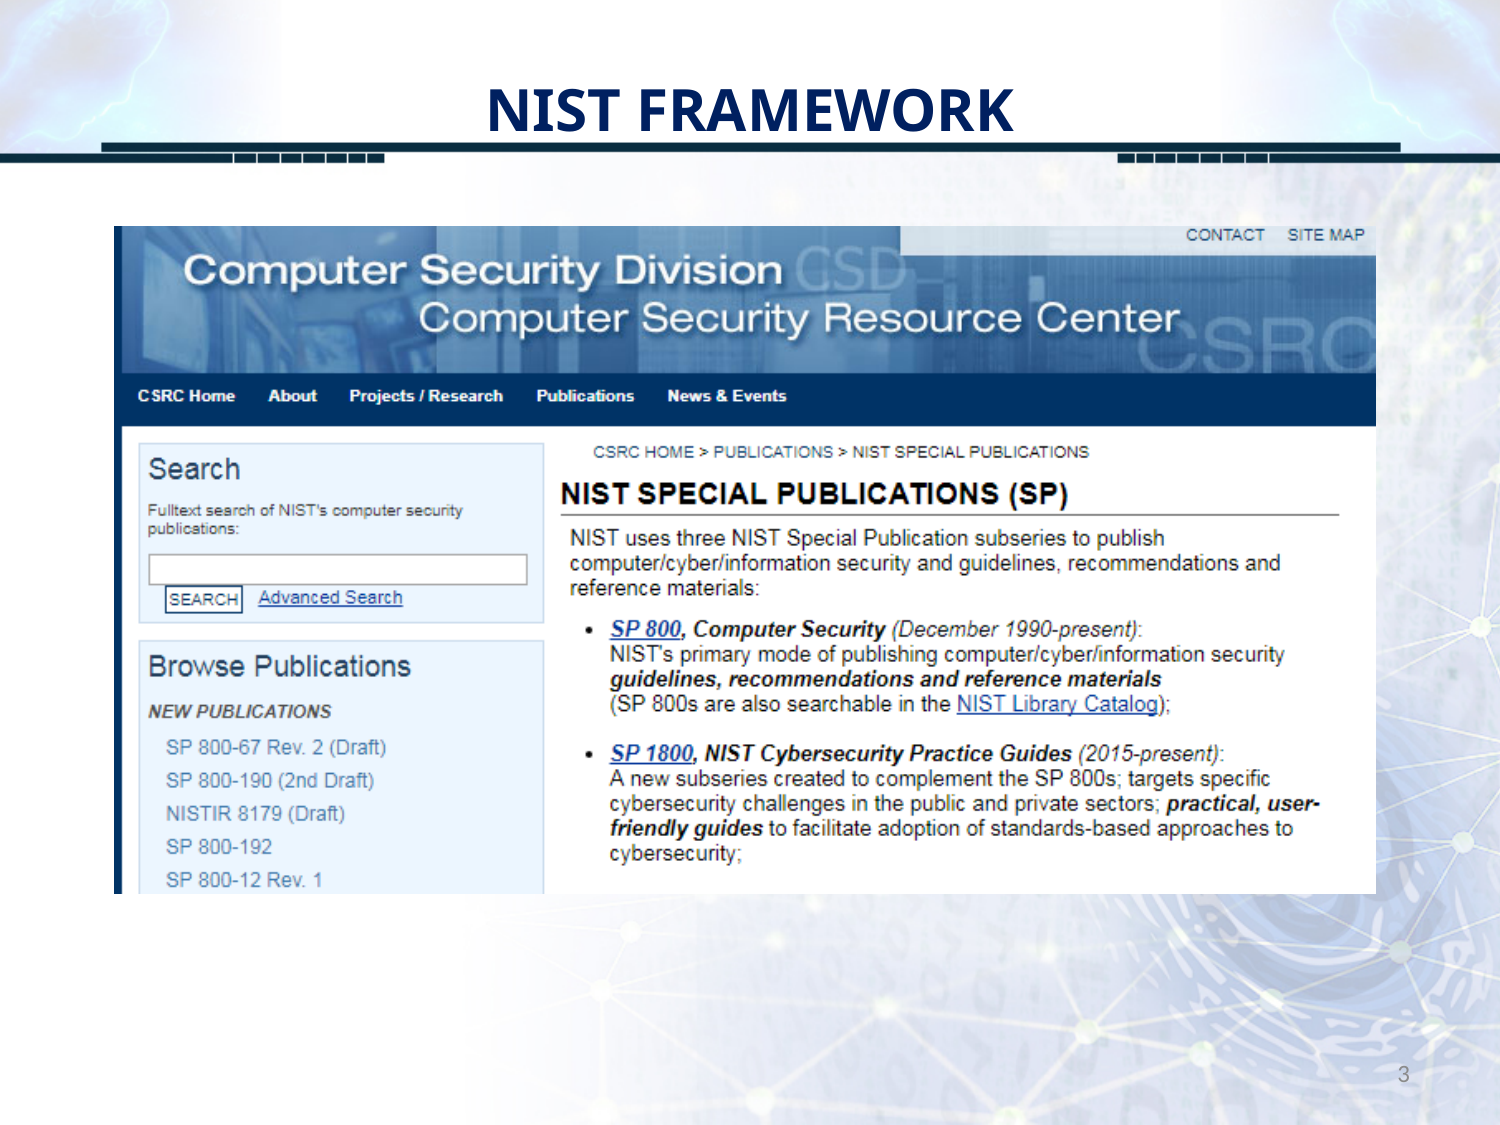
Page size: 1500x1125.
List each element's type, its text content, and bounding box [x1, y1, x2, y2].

title NIST FRAMEWORK [75, 34, 1425, 182]
slide_number 3 [1074, 1042, 1425, 1103]
picture [0, 0, 1500, 1125]
